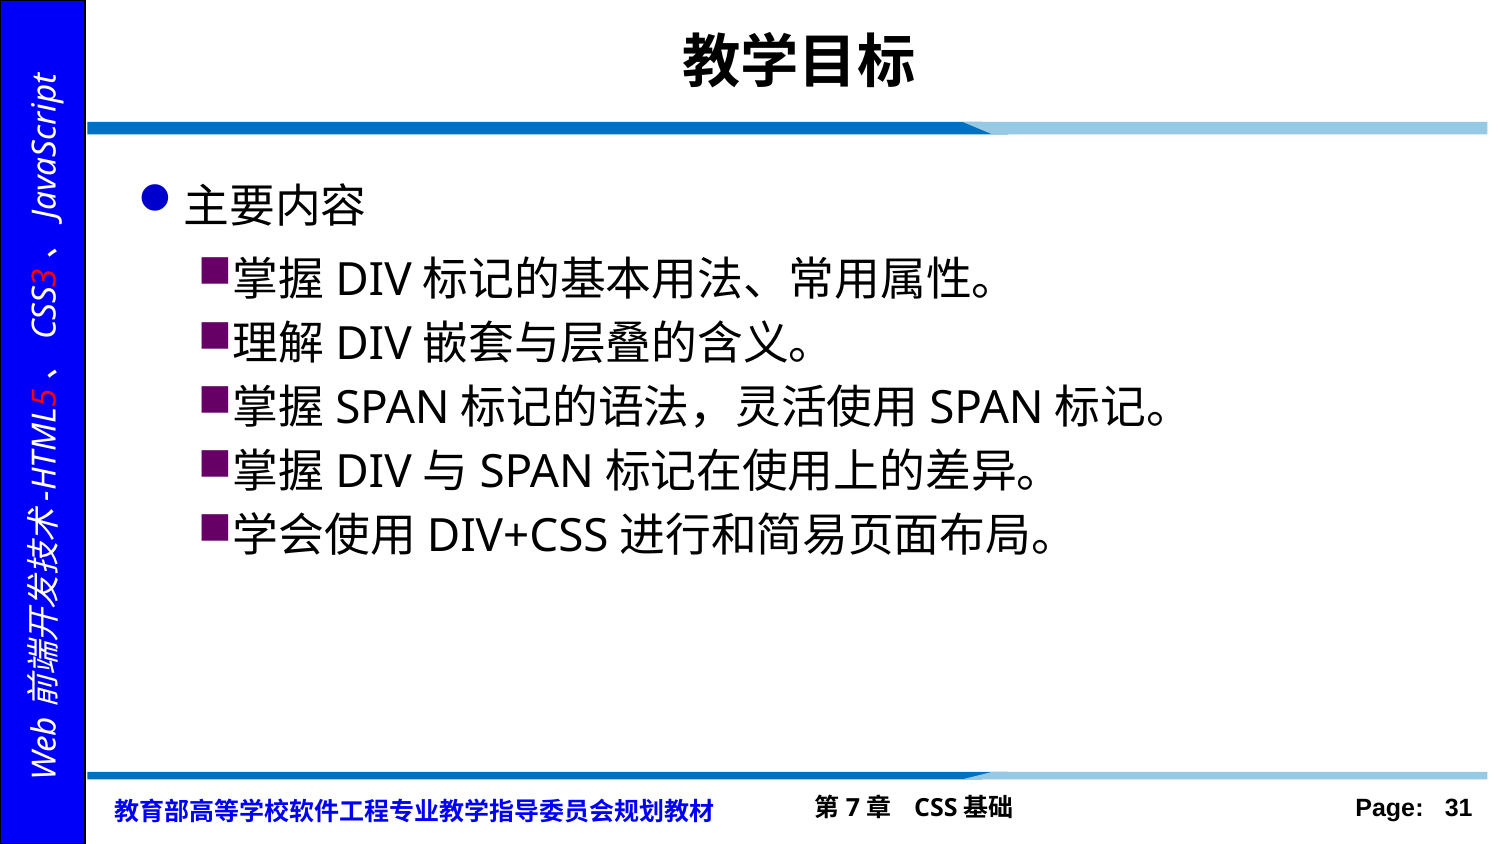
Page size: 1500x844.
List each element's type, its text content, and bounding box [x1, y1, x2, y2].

list 主要内容 掌握DIV标记的基本用法、常用属性。 理解DIV嵌套与层叠的含义。 掌握SPAN标记的语法，灵活使用SPAN标记。 掌握DIV与SPAN标记在使用上的差异。 学会使用DIV+CSS进行和简易页面布局。 [122, 168, 1495, 573]
title 教学目标 [161, 11, 1436, 106]
